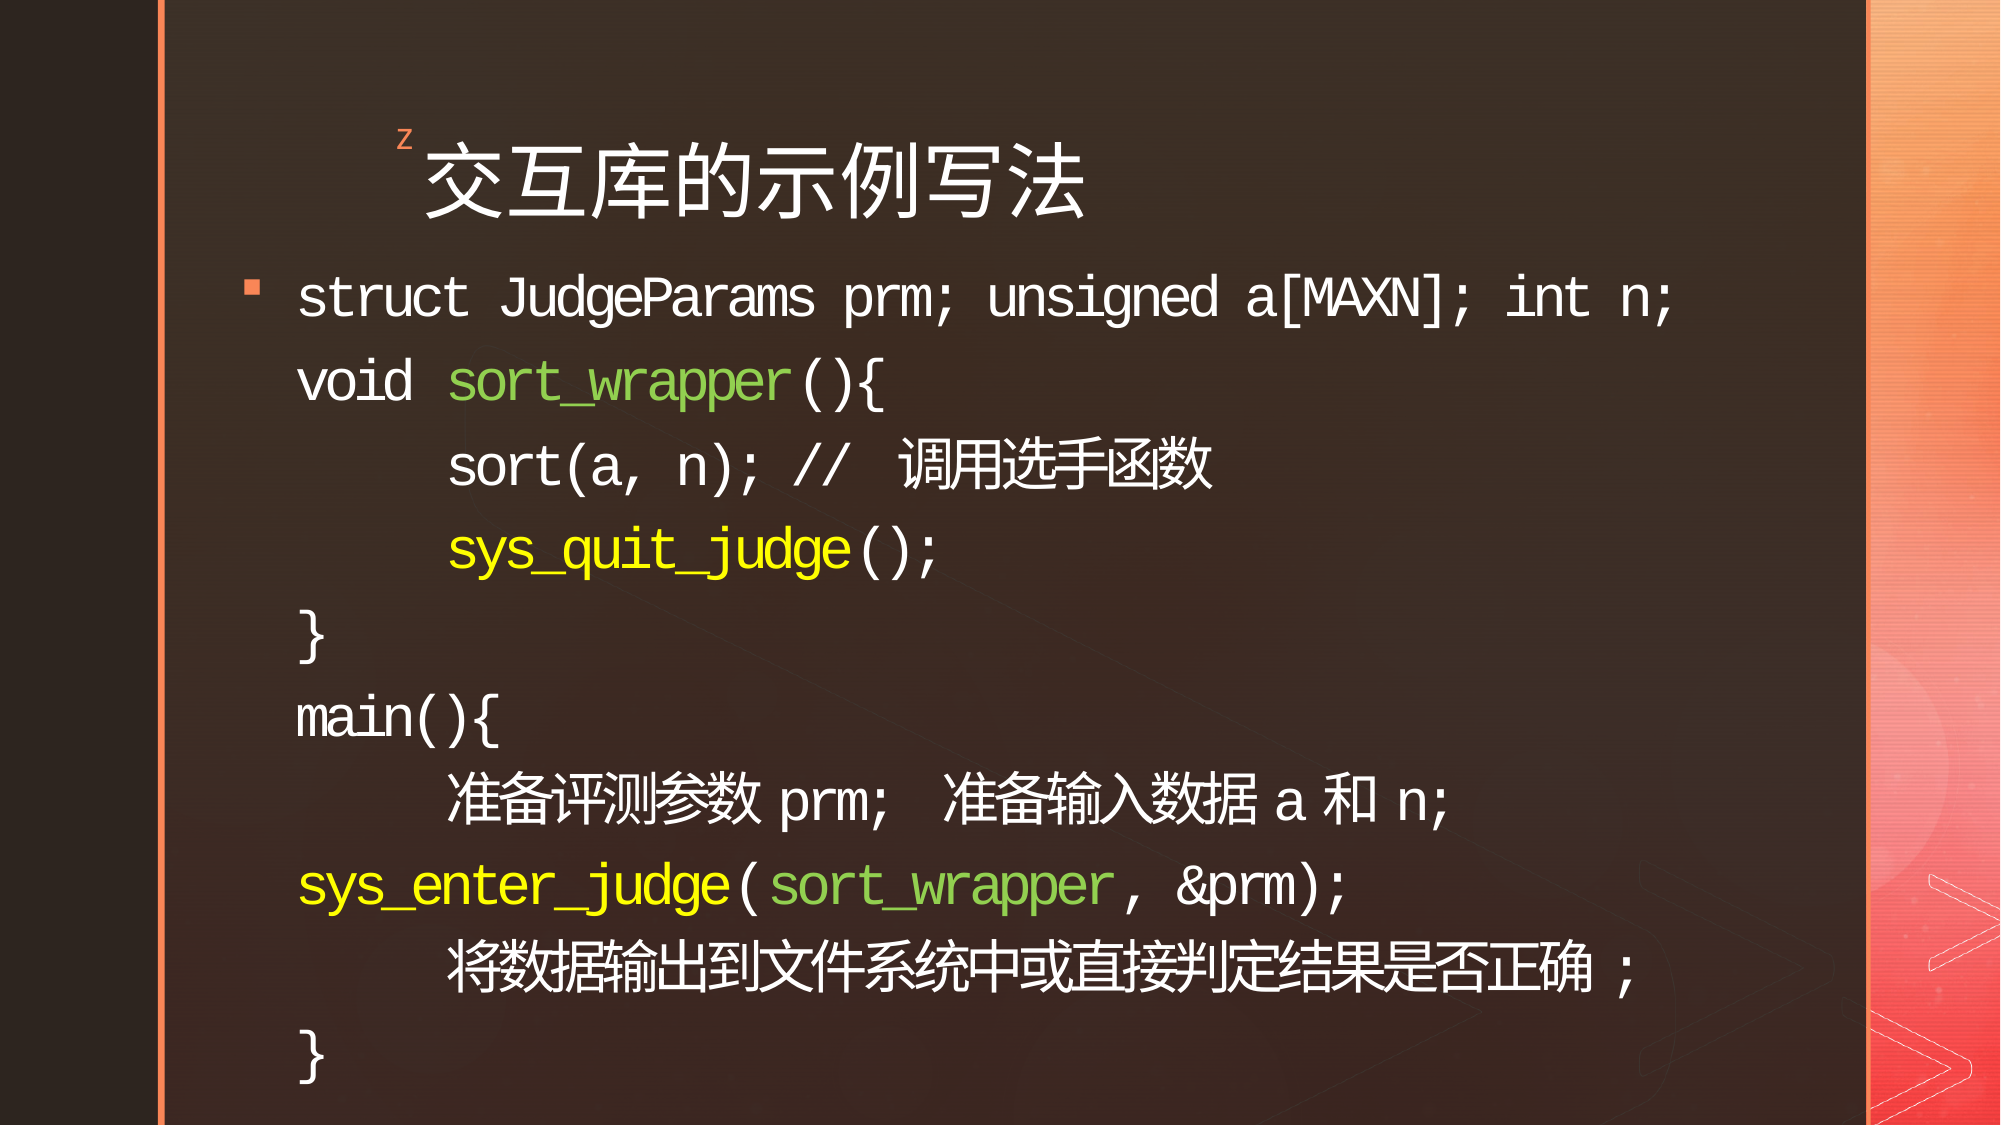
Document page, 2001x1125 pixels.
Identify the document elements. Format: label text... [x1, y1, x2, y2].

title 交互库的示例写法 [407, 132, 1826, 310]
picture [1871, 0, 2001, 1125]
list struct JudgeParams prm; unsigned a[MAXN]; int n; void sort_wrapper(){ sort(a, n); // 调用选手函数 sys_quit_judge(); } main(){ 准备评测参数prm; 准备输入数据a和n; sys_enter_judge(sort_wrapper, &prm); 将数据输出到文件系统中或直接判定结果是否正确; } [224, 336, 1824, 993]
